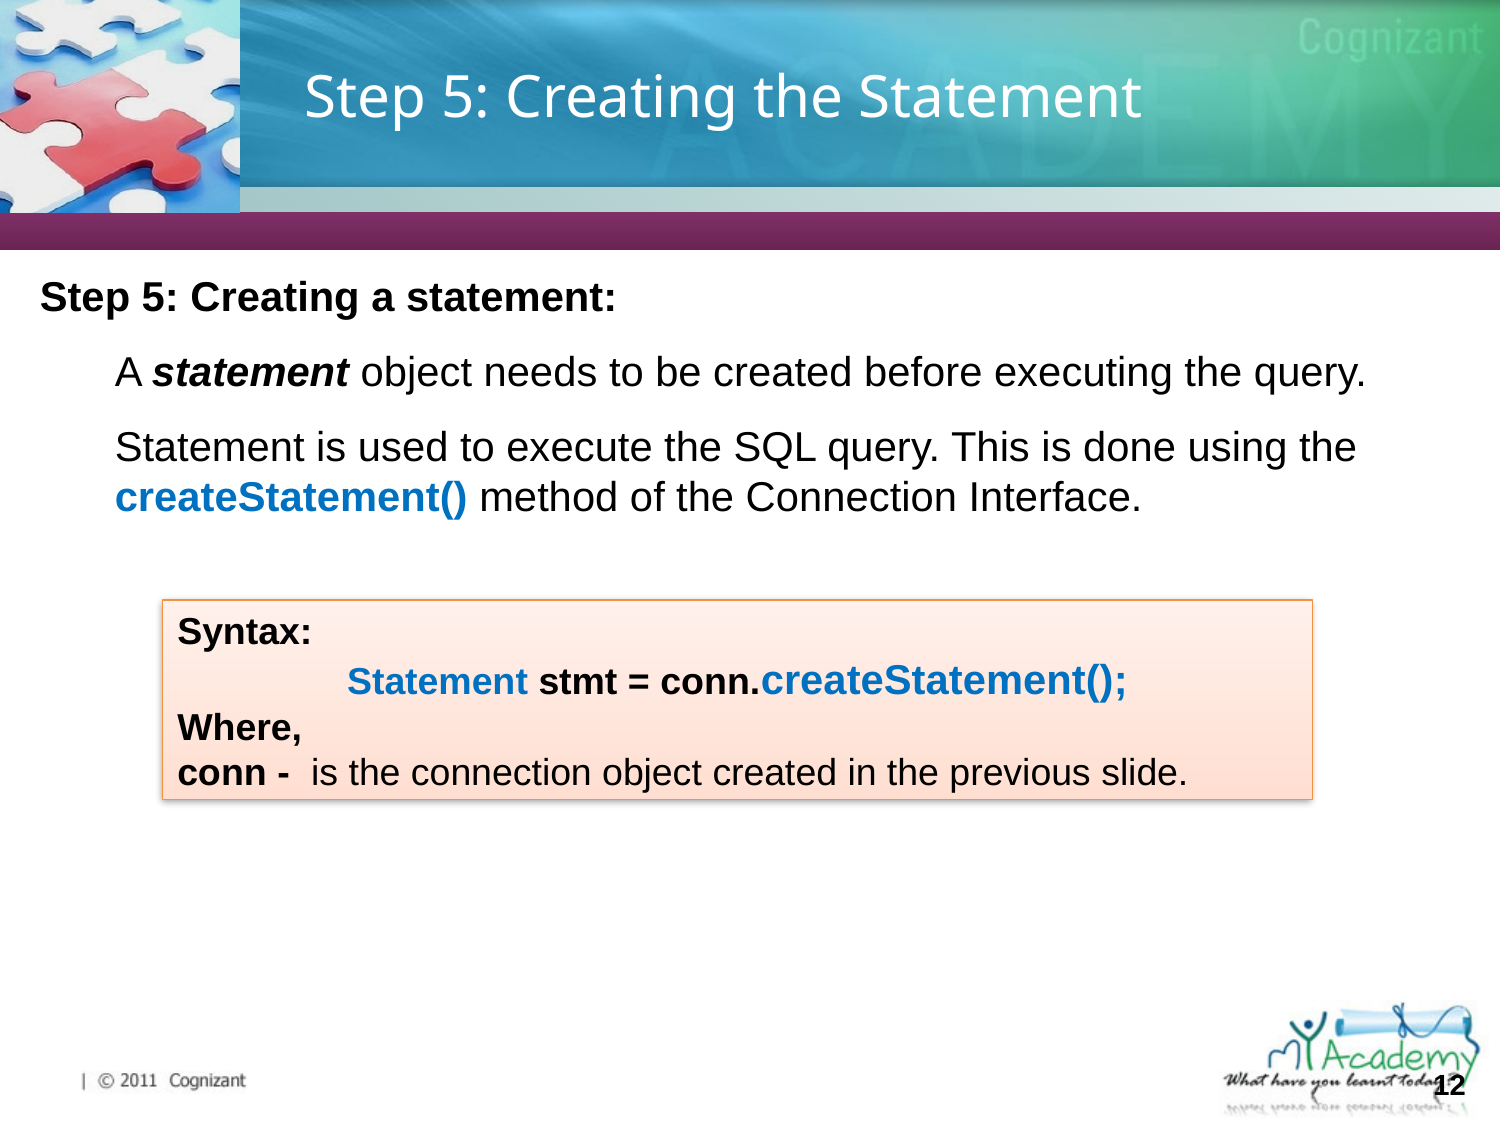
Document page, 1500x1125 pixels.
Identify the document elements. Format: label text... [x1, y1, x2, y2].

picture [0, 250, 1500, 1125]
text_box Step 5: Creating a statement: A statement object needs to be created before executing the query. Statement is used to execute the SQL query. This is done using the createStatement() method of the Connection Interface. [24, 262, 1475, 603]
text_box Syntax: Statement stmt = conn.createStatement(); Where, conn - is the connection object created in the previous slide. [162, 599, 1313, 800]
slide_number 12 [1418, 1059, 1492, 1112]
title Step 5: Creating the Statement [225, 0, 1500, 188]
picture [0, 0, 240, 213]
